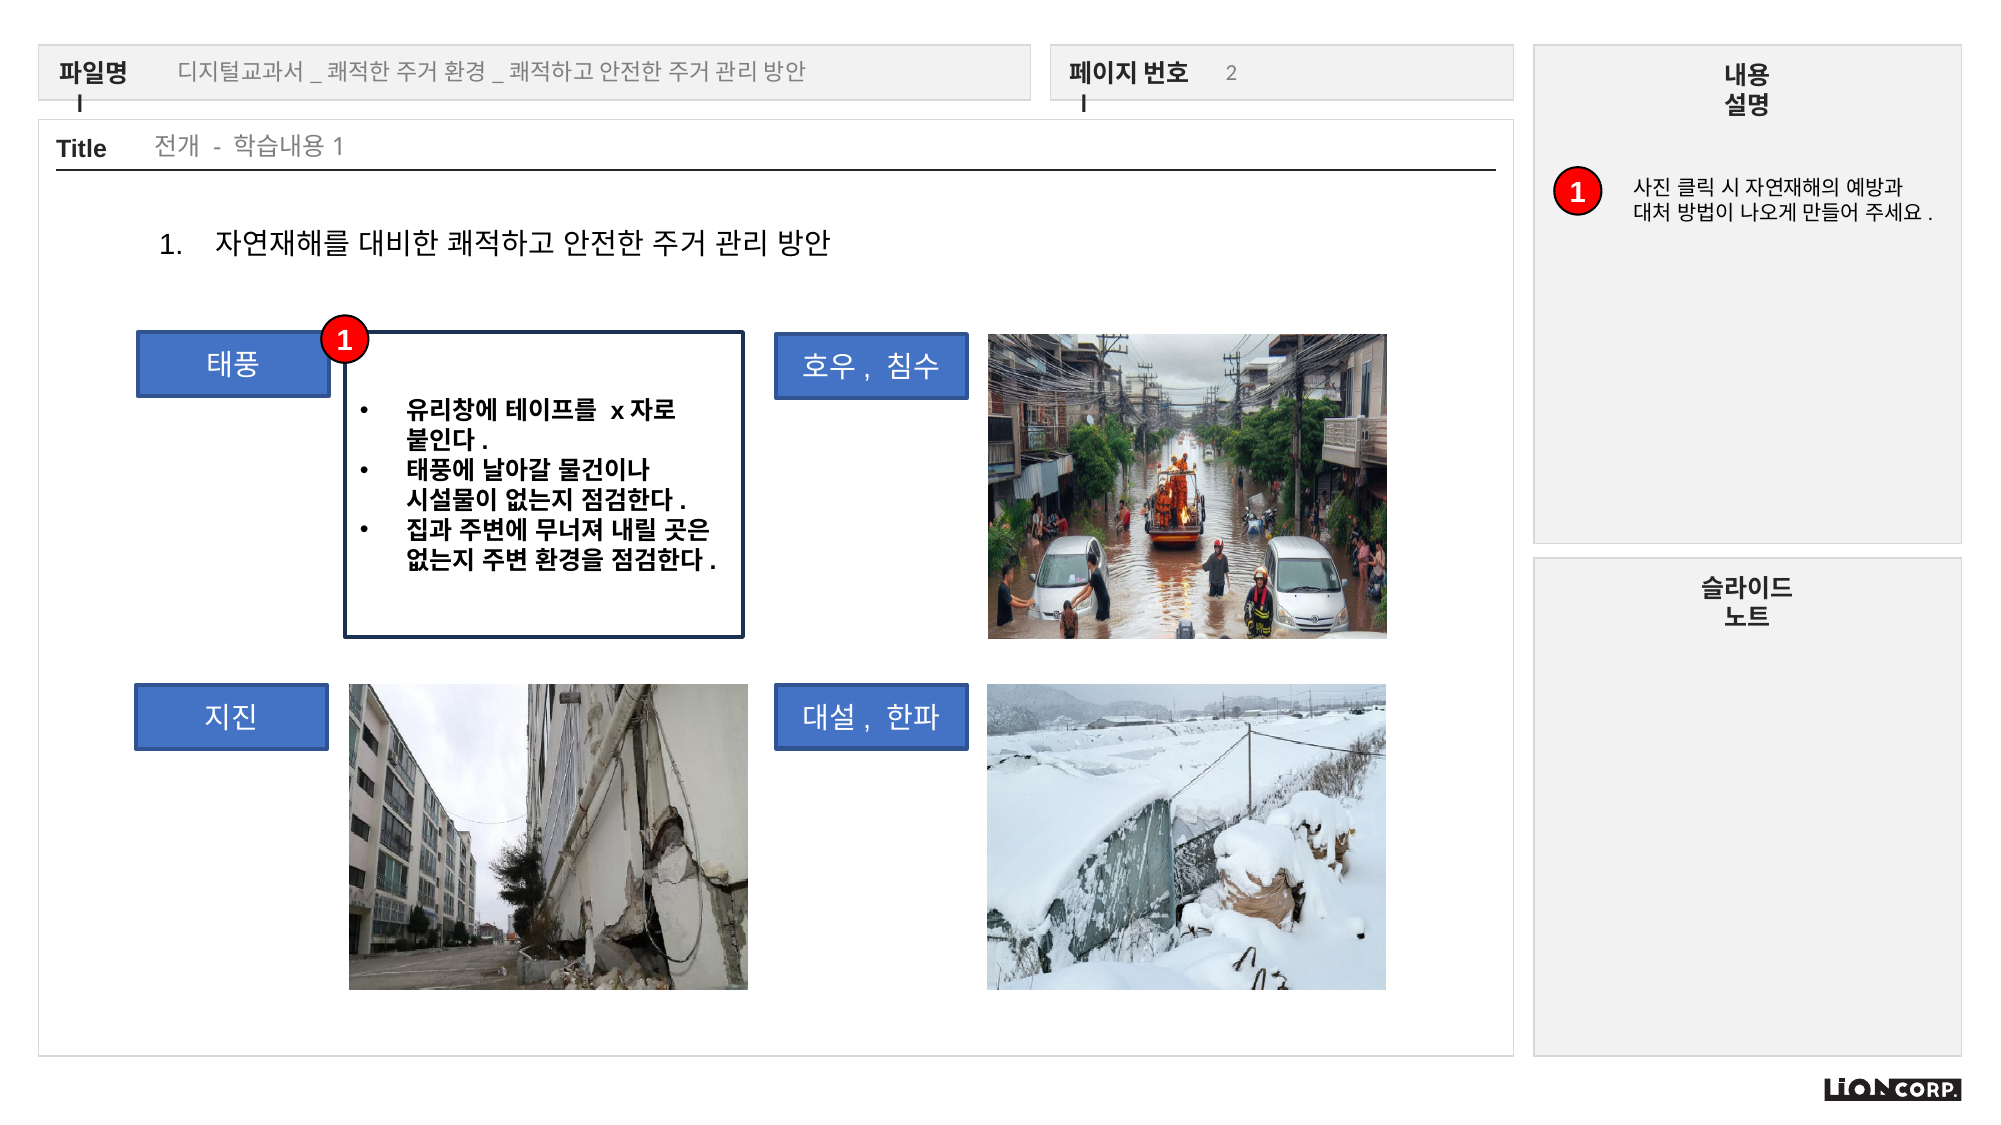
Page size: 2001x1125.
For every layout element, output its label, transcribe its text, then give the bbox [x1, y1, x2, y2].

list 디지털교과서_쾌적한 주거 환경_쾌적하고 안전한 주거 관리 방안 [162, 45, 1031, 100]
text_box 호우, 침수 [776, 334, 967, 399]
text_box 대설, 한파 [776, 684, 967, 749]
list 전개 - 학습내용1 [139, 122, 1497, 174]
text_box 1 [321, 315, 367, 363]
text_box 1 [1554, 167, 1602, 215]
text_box 지진 [136, 685, 328, 749]
text_box 사진 클릭 시 자연재해의 예방과 대처 방법이 나오게 만들어 주세요. [1618, 167, 1949, 233]
text_box 자연재해를 대비한 쾌적하고 안전한 주거 관리 방안 [144, 183, 1050, 269]
picture [987, 684, 1387, 990]
text_box 태풍 [137, 332, 329, 396]
picture [988, 333, 1388, 640]
list 2 [1210, 45, 1514, 100]
picture [346, 331, 745, 638]
picture [349, 684, 748, 990]
